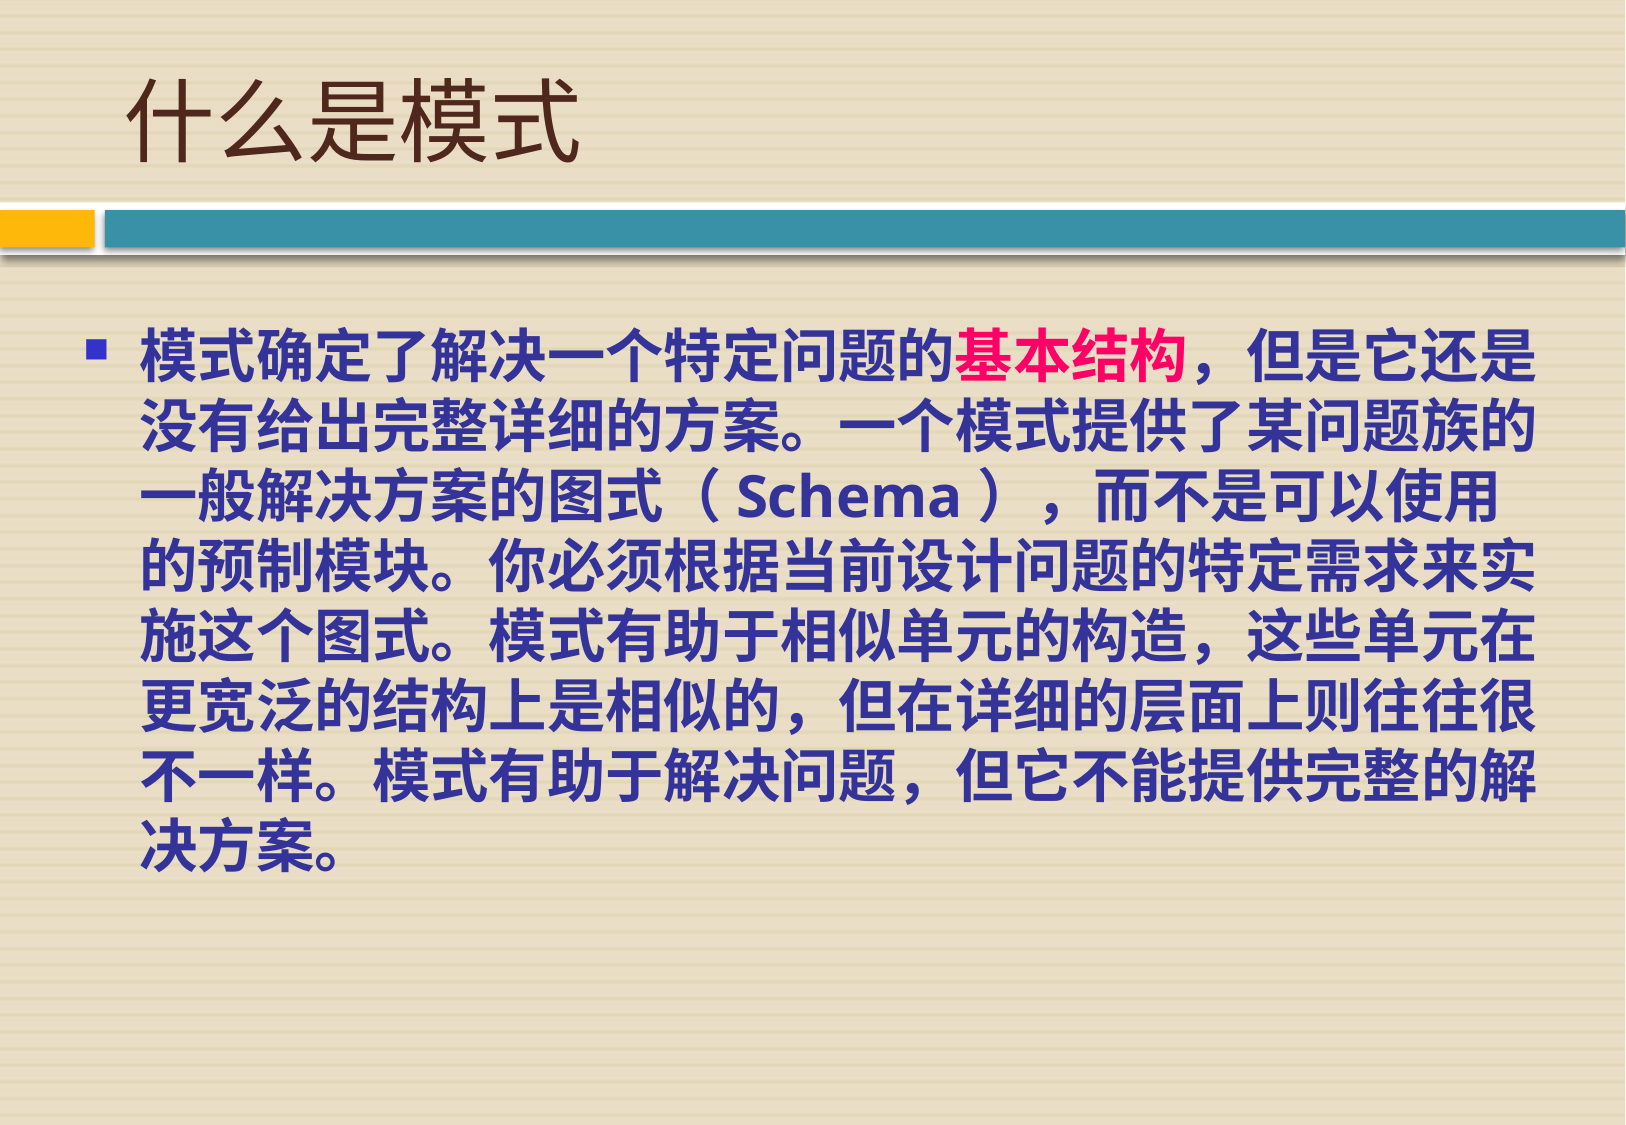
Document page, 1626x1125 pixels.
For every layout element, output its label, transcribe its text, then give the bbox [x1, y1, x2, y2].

title 什么是模式 [108, 37, 1558, 200]
text_box 模式确定了解决一个特定问题的基本结构，但是它还是没有给出完整详细的方案。一个模式提供了某问题族的一般解决方案的图式（Schema），而不是可以使用的预制模块。你必须根据当前设计问题的特定需求来实施这个图式。模式有助于相似单元的构造，这些单元在更宽泛的结构上是相似的，但在详细的层面上则往往很不一样。模式有助于解决问题，但它不能提供完整的解决方案。 [68, 311, 1569, 1054]
